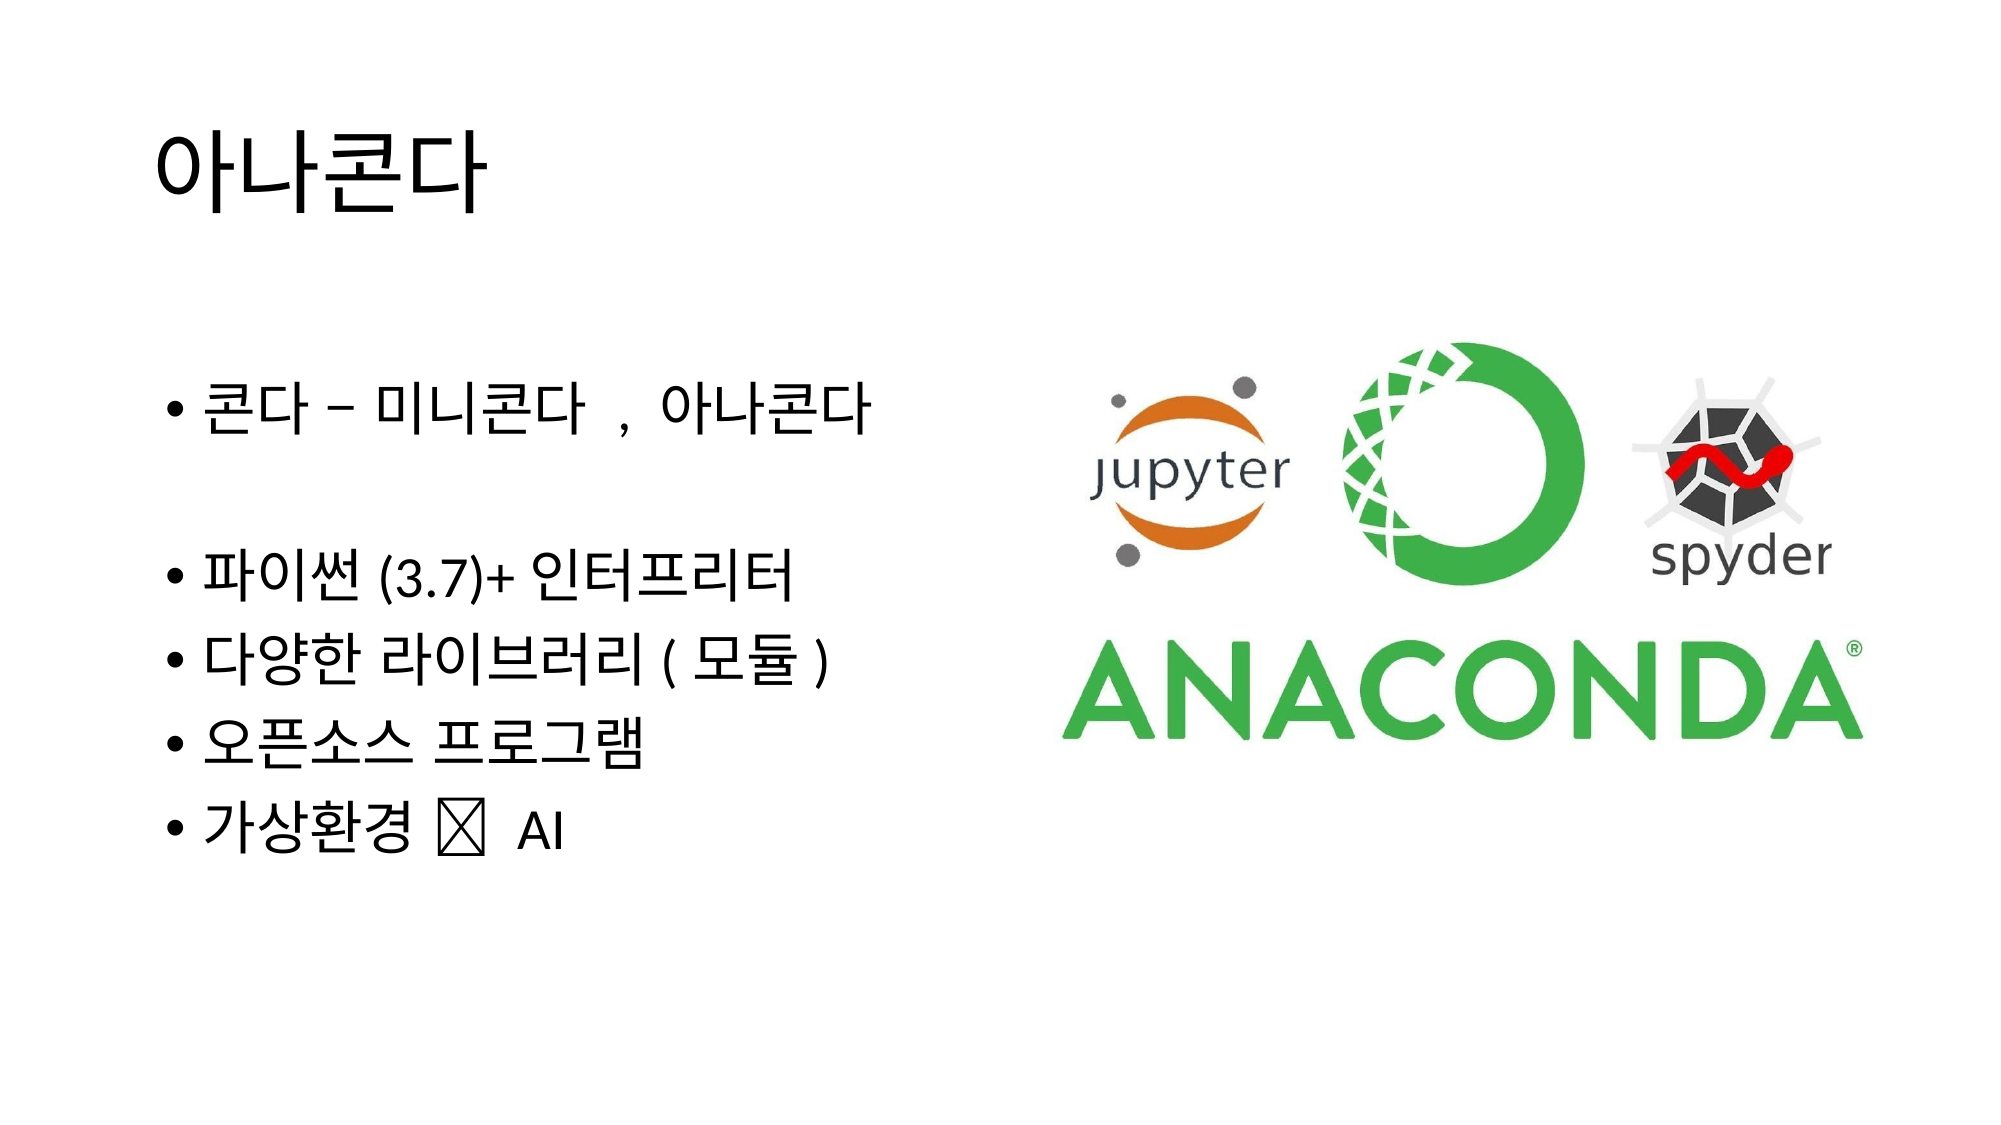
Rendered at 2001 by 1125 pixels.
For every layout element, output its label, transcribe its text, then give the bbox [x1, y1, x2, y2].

title 아나콘다 [137, 67, 1863, 286]
picture [1053, 337, 1878, 745]
list 콘다 – 미니콘다 , 아나콘다 파이썬(3.7)+인터프리터 다양한 라이브러리(모듈) 오픈소스 프로그램 가상환경  AI [150, 372, 1000, 1087]
